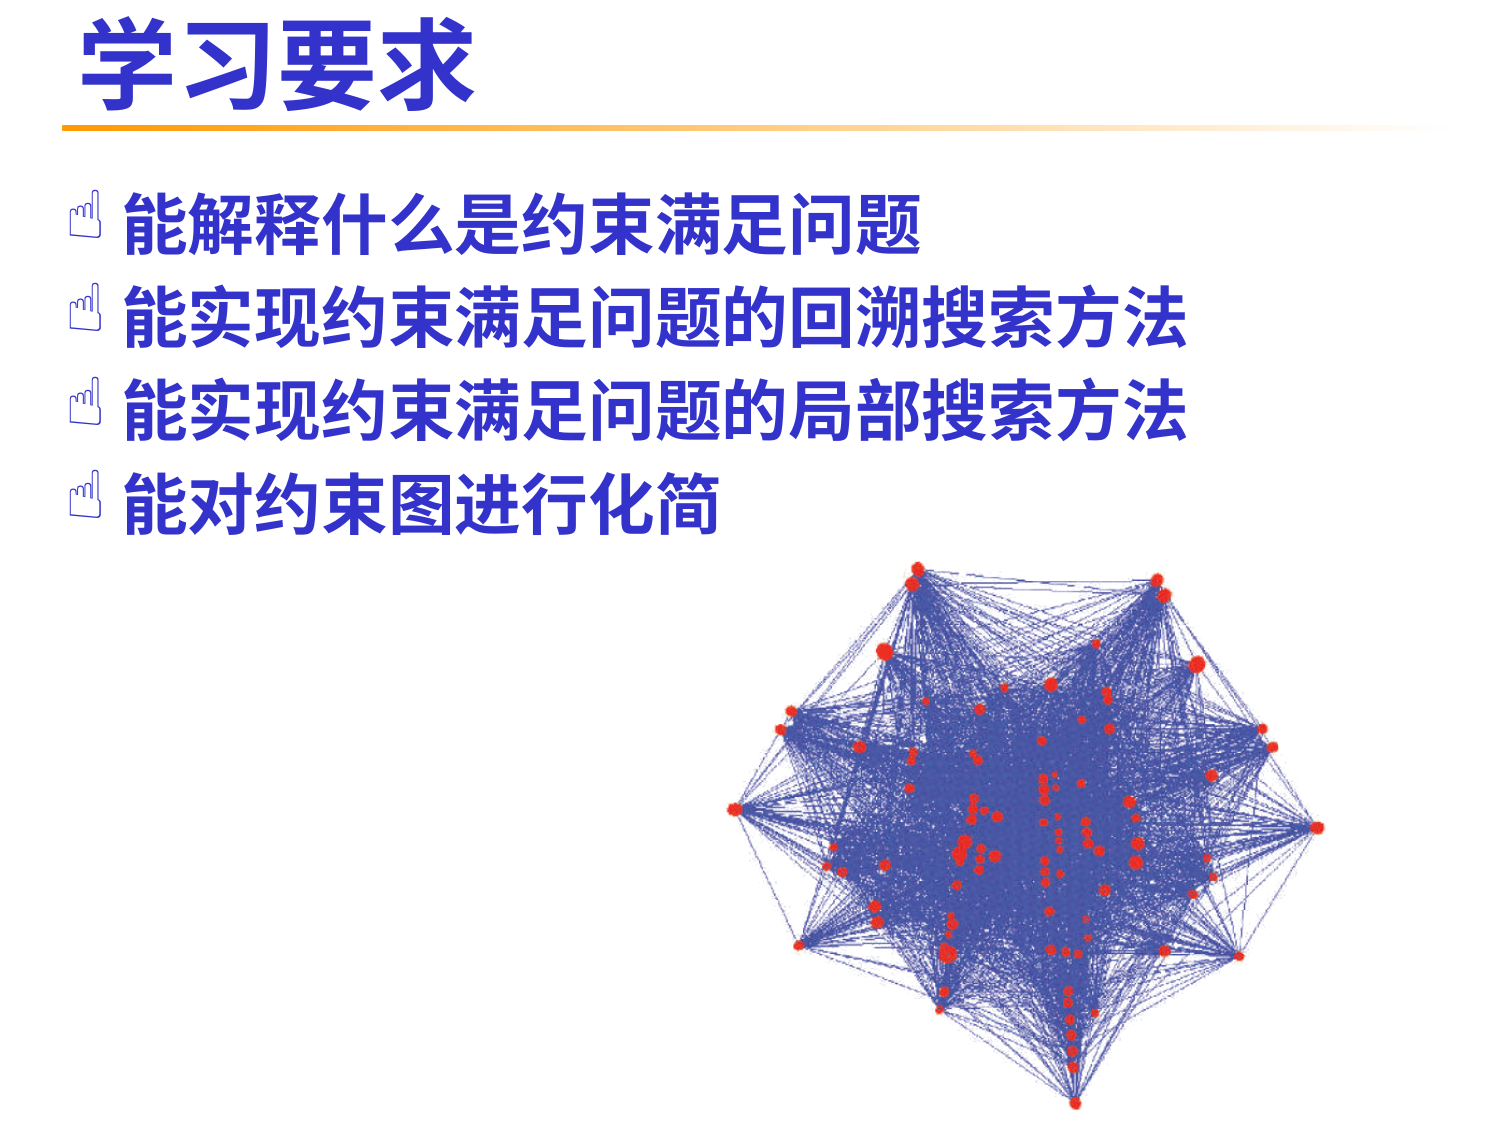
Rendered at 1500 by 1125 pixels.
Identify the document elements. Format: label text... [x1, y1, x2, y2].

picture [690, 552, 1347, 1125]
title 学习要求 [62, 0, 1500, 125]
list 能解释什么是约束满足问题 能实现约束满足问题的回溯搜索方法 能实现约束满足问题的局部搜索方法 能对约束图进行化简 [50, 174, 1450, 1088]
